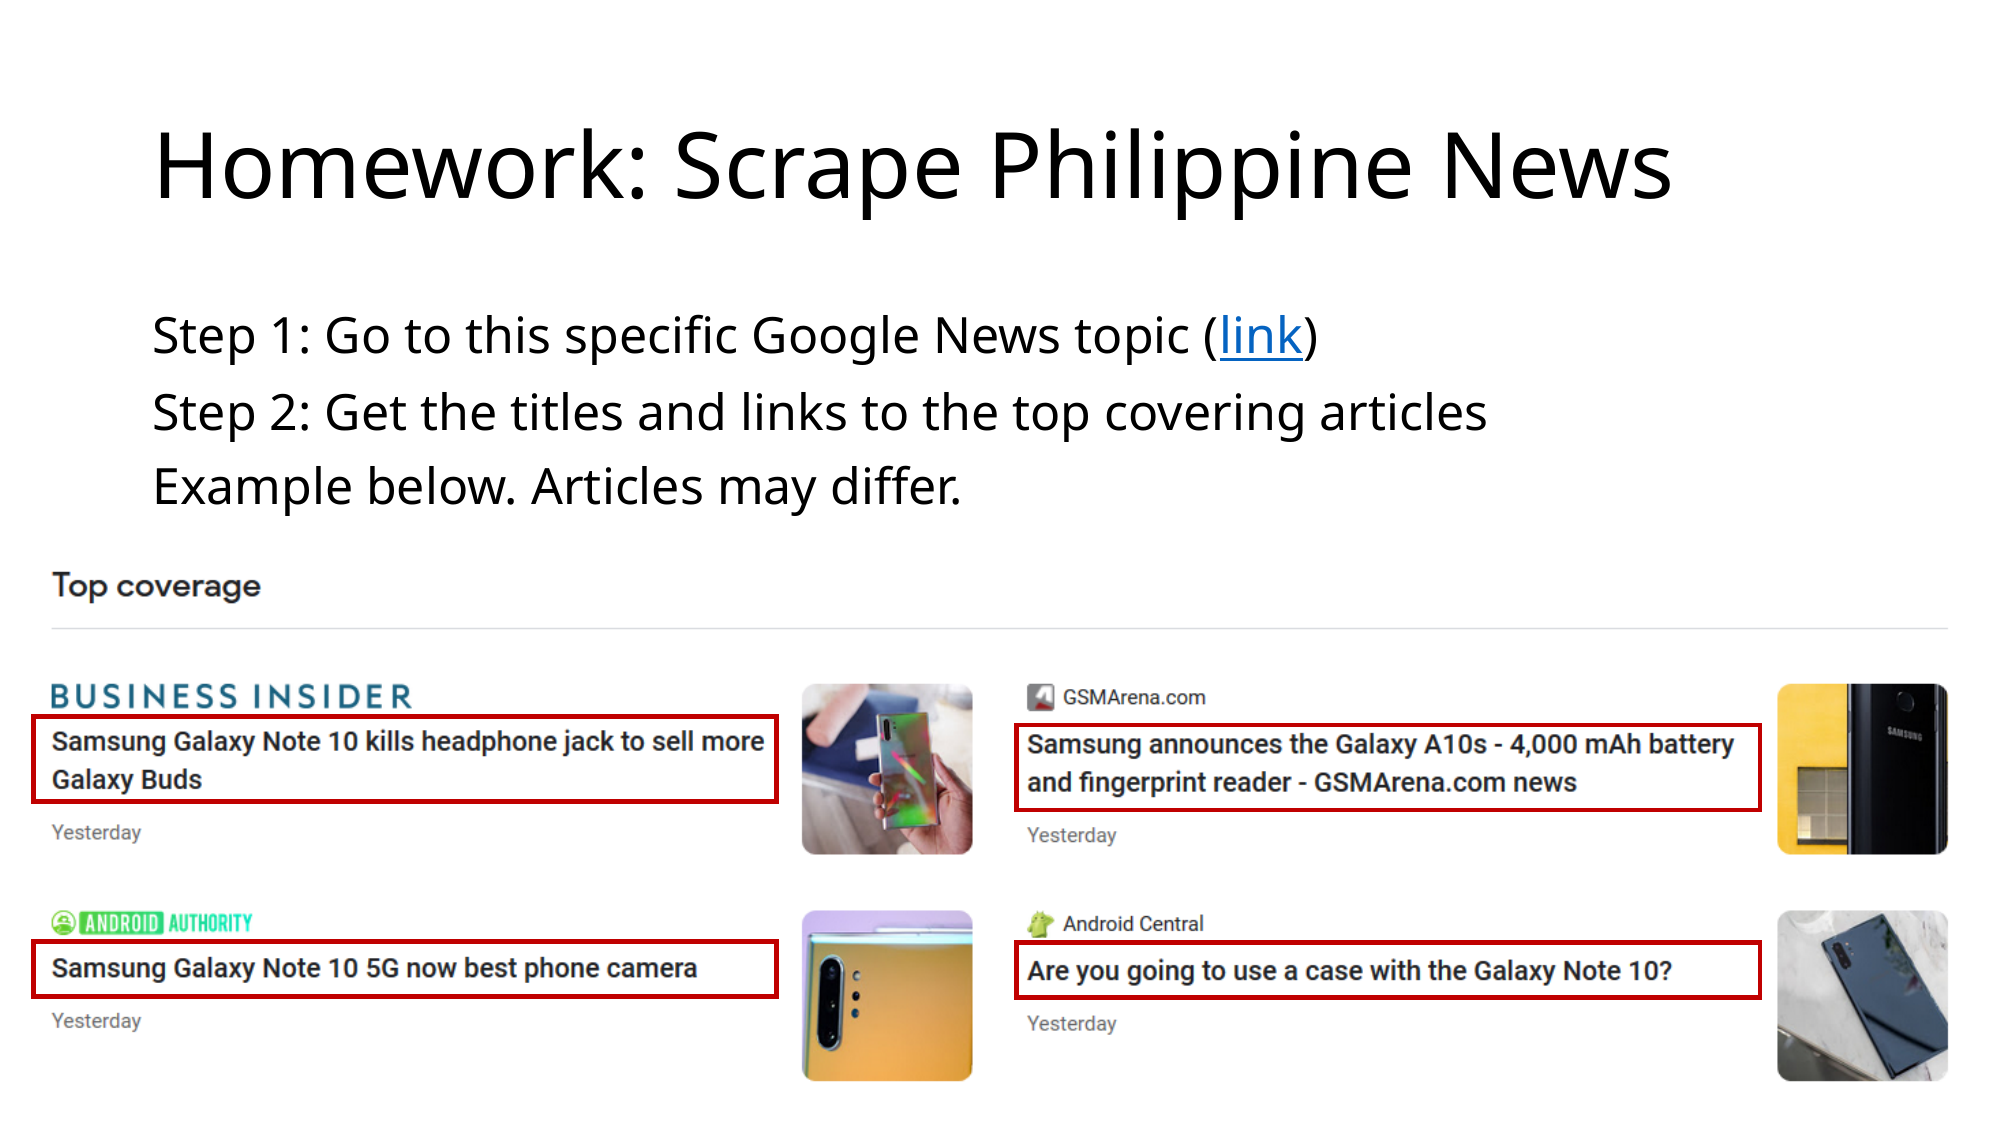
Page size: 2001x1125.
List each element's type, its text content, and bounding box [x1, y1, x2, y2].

text_box Step 1: Go to this specific Google News topic (link) Step 2: Get the titles and links to the top covering articles Example below. Articles may differ. [137, 297, 1795, 515]
picture [0, 542, 2000, 1125]
title Homework: Scrape Philippine News [137, 59, 1863, 278]
